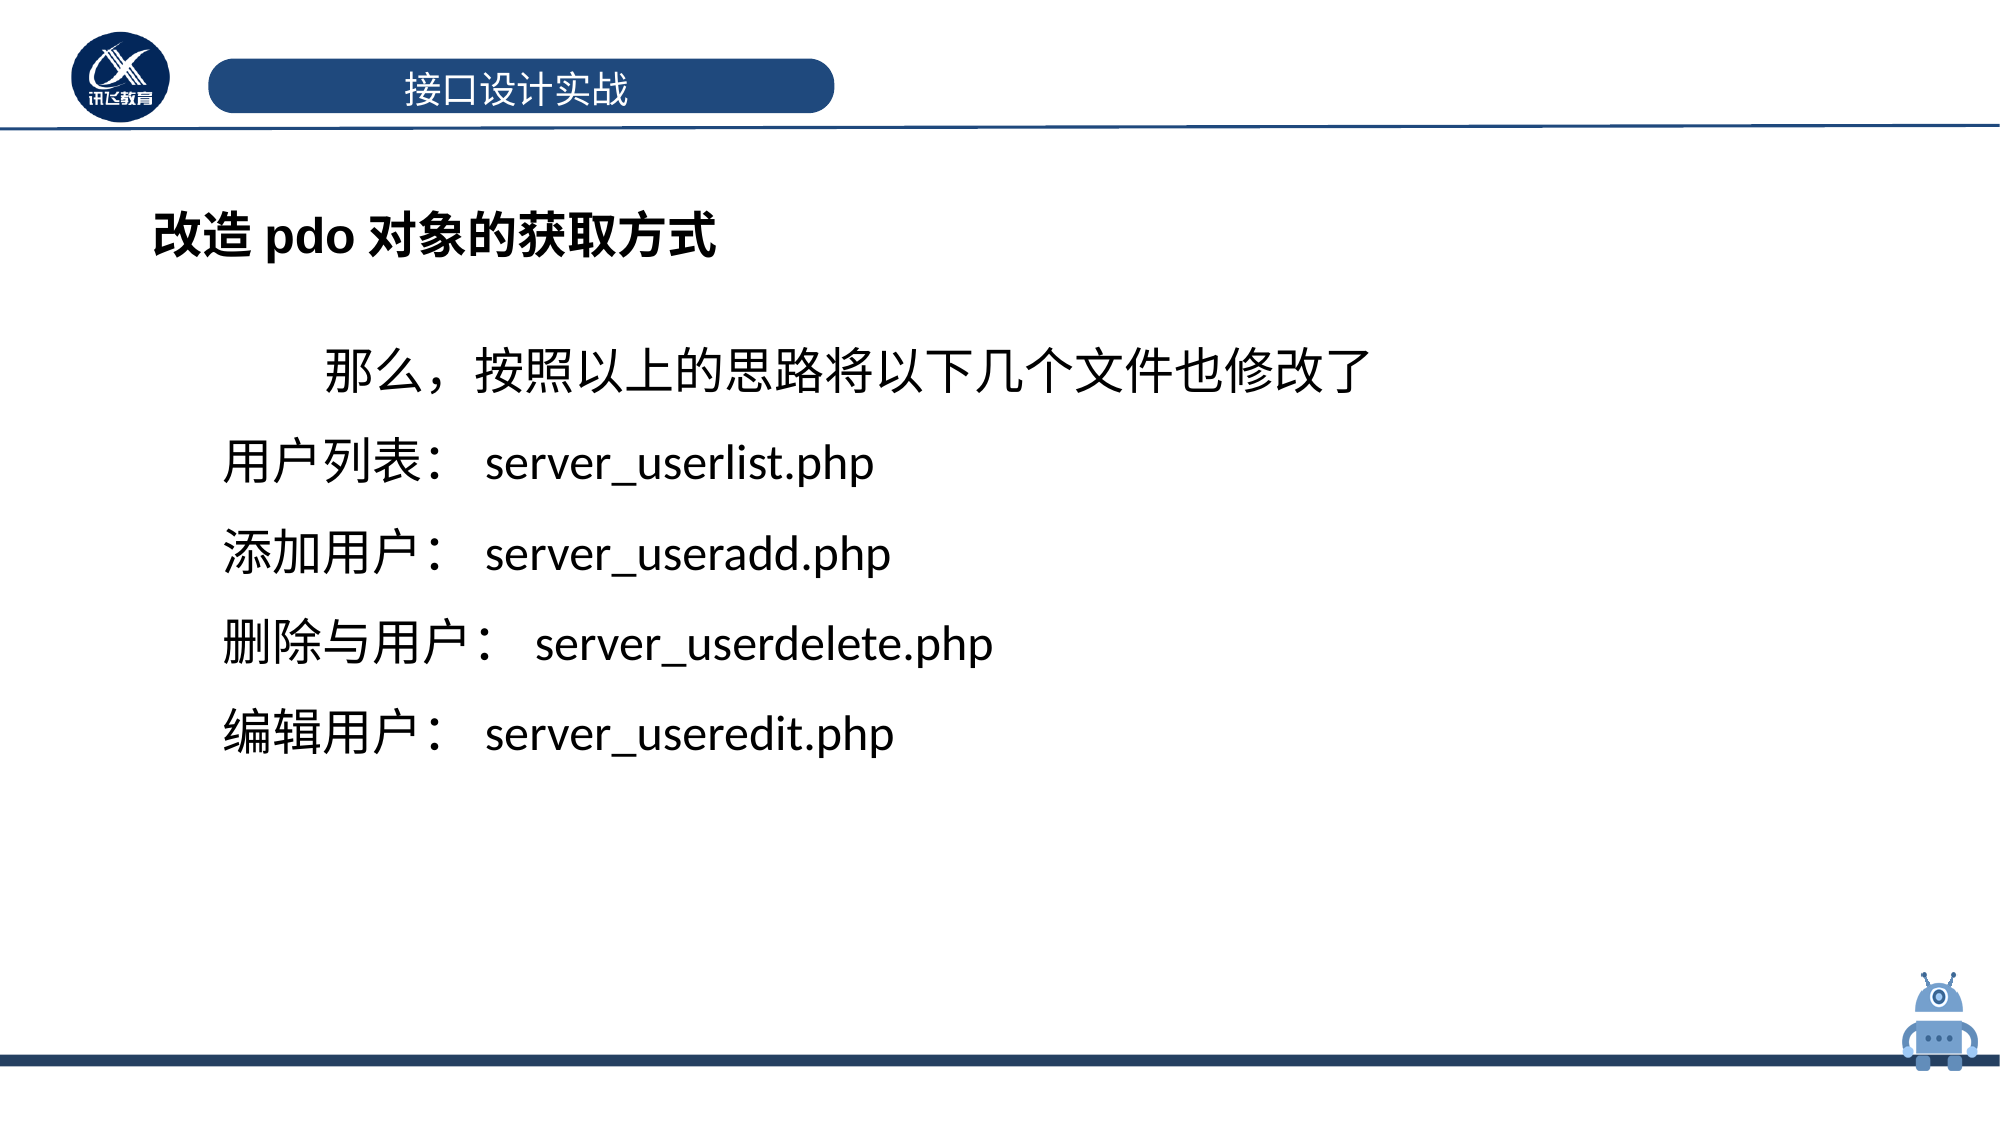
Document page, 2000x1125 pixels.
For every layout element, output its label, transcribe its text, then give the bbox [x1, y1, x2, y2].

picture [1887, 958, 1993, 1079]
picture [62, 23, 180, 131]
text_box 改造pdo对象的获取方式 [137, 184, 859, 272]
title 接口设计实战 [208, 58, 835, 114]
text_box 那么，按照以上的思路将以下几个文件也修改了 用户列表：server_userlist.php 添加用户：server_useradd.php 删除与用户：server_userdelete.php 编辑用户：server_useredit.php [207, 302, 1814, 768]
